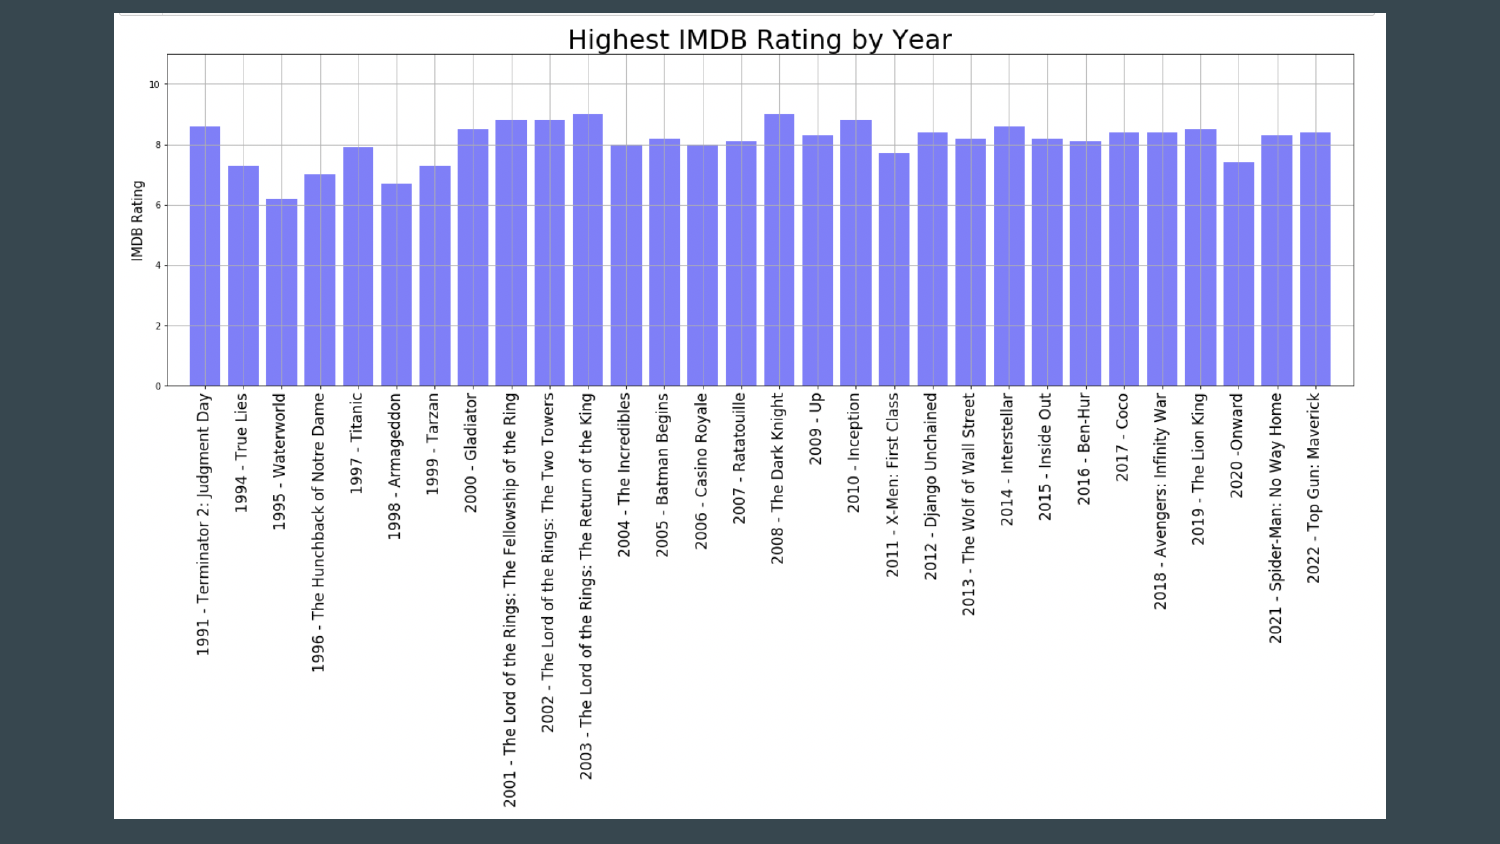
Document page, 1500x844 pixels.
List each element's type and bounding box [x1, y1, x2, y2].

picture [114, 13, 1386, 819]
